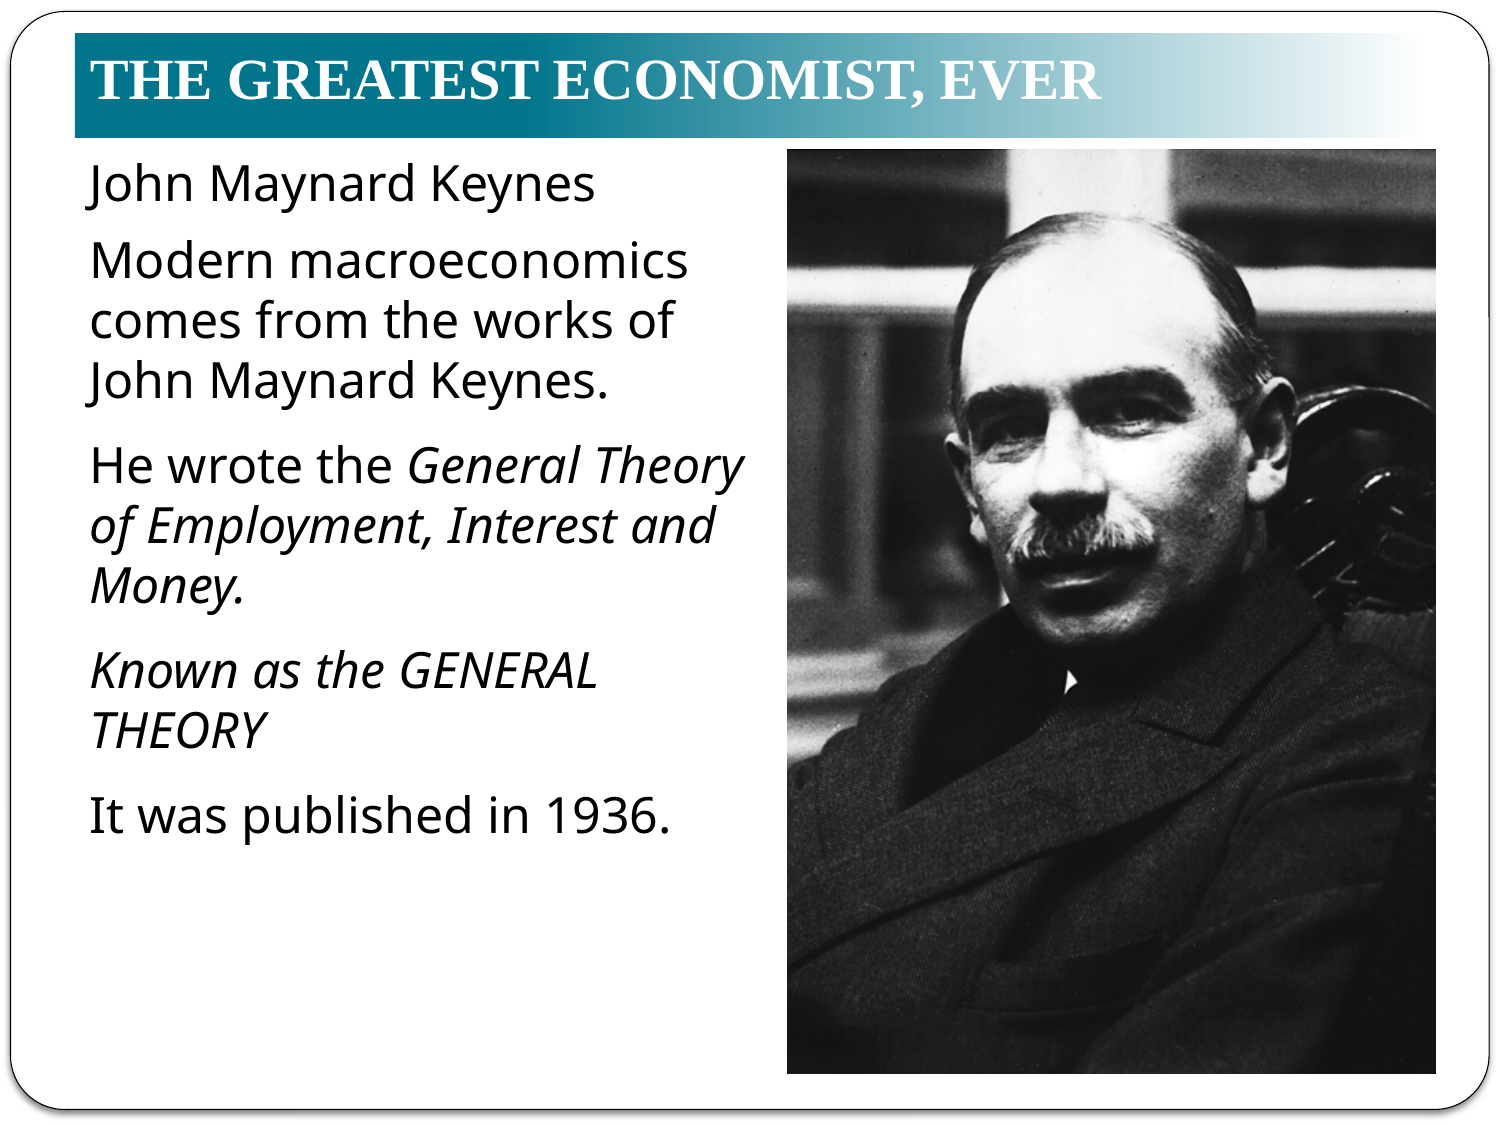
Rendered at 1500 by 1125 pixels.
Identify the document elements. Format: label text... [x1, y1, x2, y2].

picture [787, 149, 1436, 1074]
text_box Modern macroeconomics comes from the works of John Maynard Keynes. He wrote the General Theory of Employment, Interest and Money. Known as the GENERAL THEORY It was published in 1936. [75, 221, 774, 852]
text_box THE GREATEST ECONOMIST, EVER [74, 33, 1425, 138]
text_box John Maynard Keynes [75, 144, 1463, 220]
